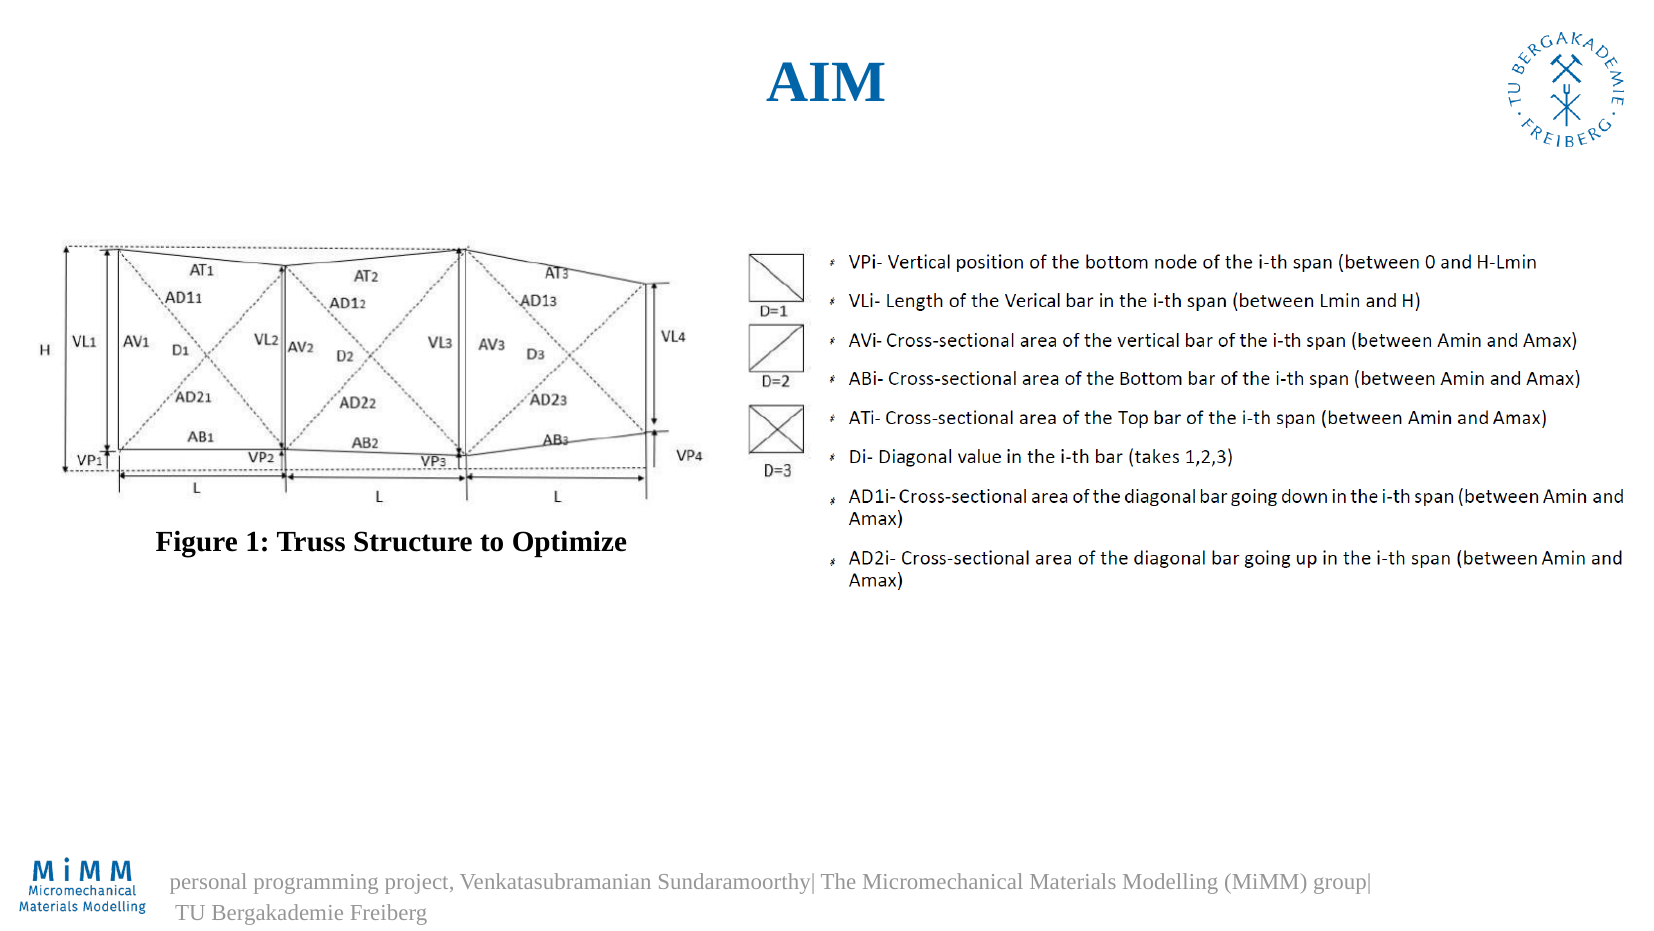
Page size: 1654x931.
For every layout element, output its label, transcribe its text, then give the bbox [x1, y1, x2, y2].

picture [36, 231, 1647, 599]
text_box AIM [82, 43, 1571, 114]
picture [1508, 32, 1624, 147]
text_box Figure 1: Truss Structure to Optimize [137, 515, 647, 565]
footer personal programming project, Venkatasubramanian Sundaramoorthy| The Micromechanical Materials Modelling (MiMM) group| TU Bergakademie Freiberg [169, 854, 1604, 926]
picture [7, 855, 158, 917]
